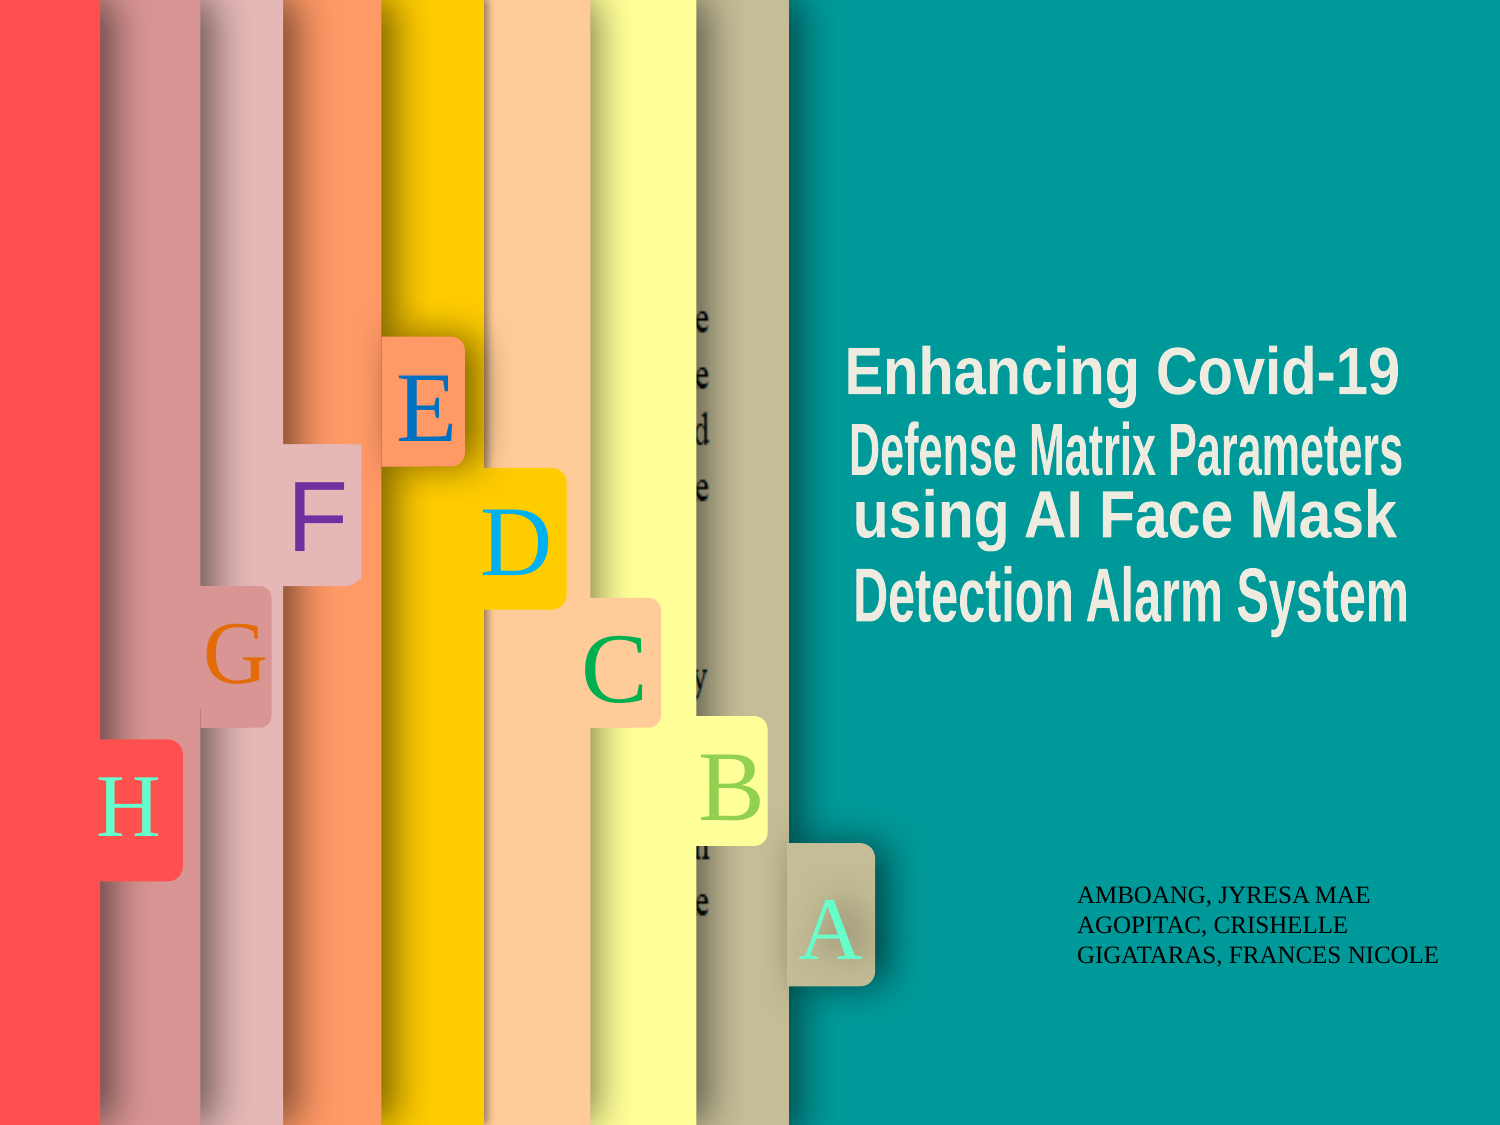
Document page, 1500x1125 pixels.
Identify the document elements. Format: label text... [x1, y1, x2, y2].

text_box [273, 0, 362, 1125]
text_box AMBOANG, JYRESA MAE AGOPITAC, CRISHELLE GIGATARAS, FRANCES NICOLE [1062, 863, 1462, 984]
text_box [0, 0, 184, 1125]
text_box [769, 0, 876, 1125]
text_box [184, 0, 272, 1125]
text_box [362, 0, 478, 1125]
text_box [568, 0, 662, 1125]
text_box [481, 0, 567, 1125]
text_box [663, 0, 768, 1125]
